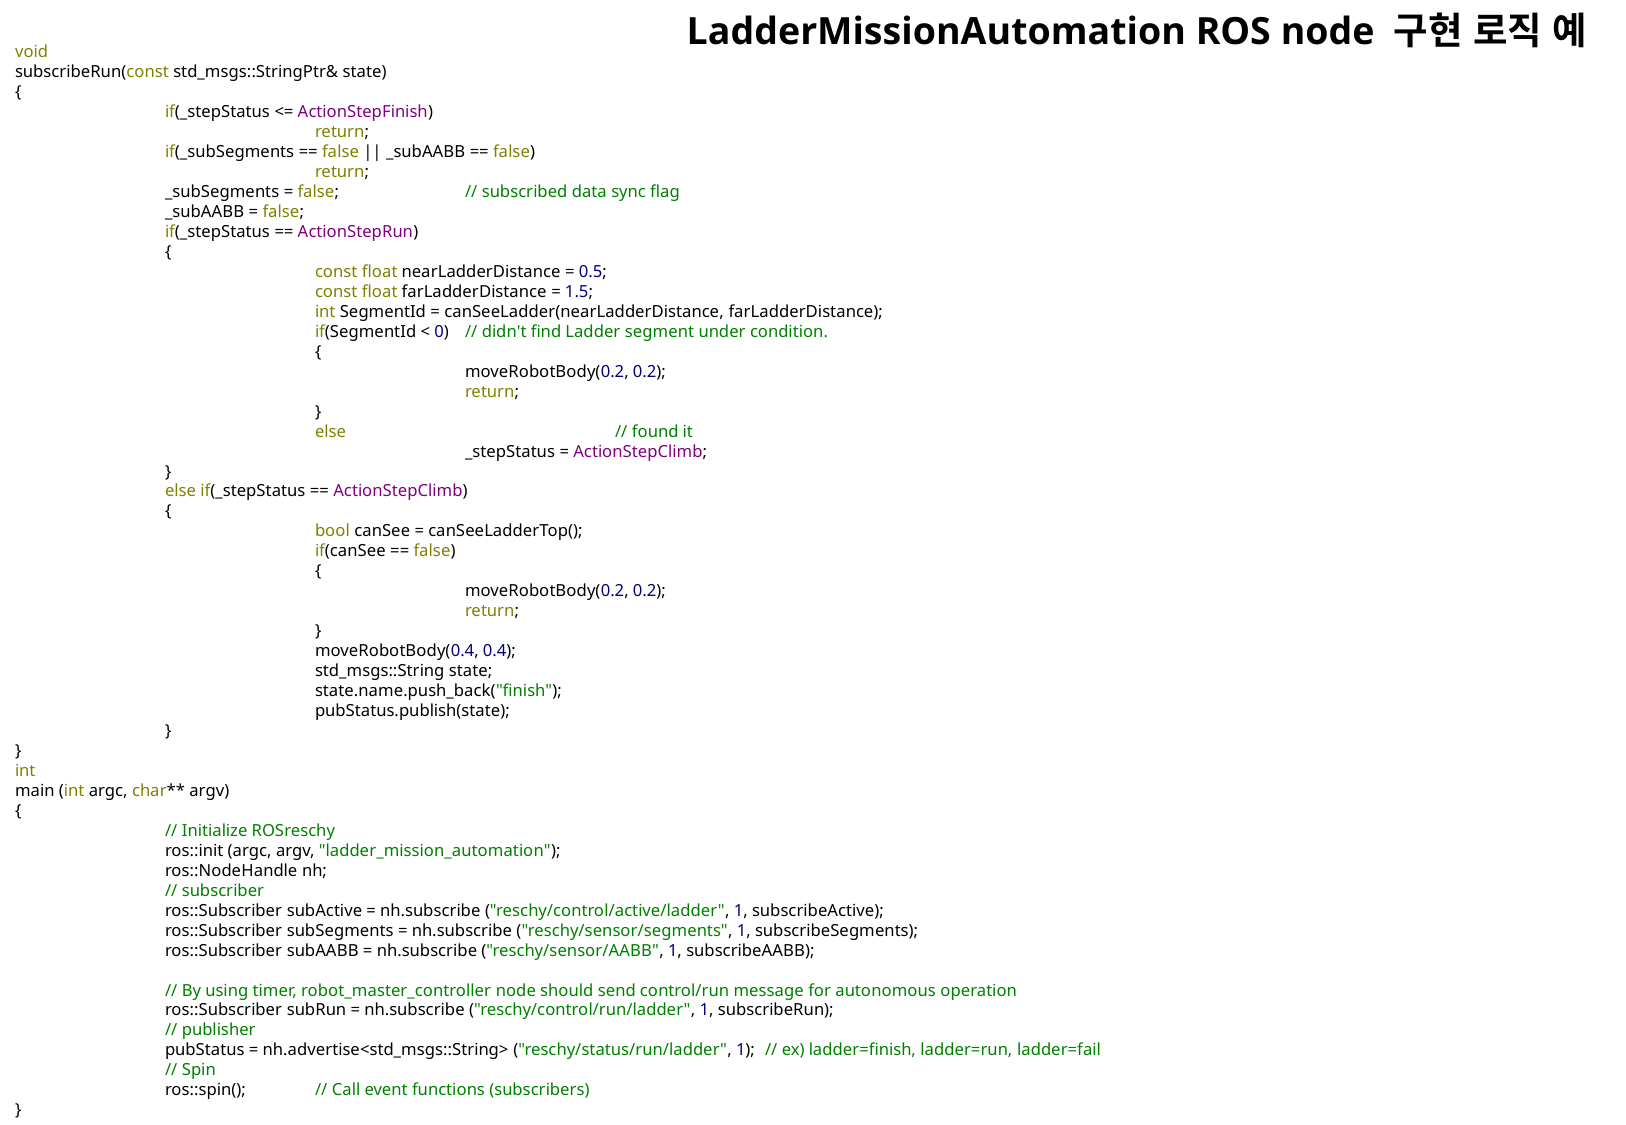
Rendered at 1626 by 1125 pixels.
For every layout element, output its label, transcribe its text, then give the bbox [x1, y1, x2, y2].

text_box void subscribeRun(const std_msgs::StringPtr& state) { if(_stepStatus <= ActionStepFinish) return; if(_subSegments == false || _subAABB == false) return; _subSegments = false; // subscribed data sync flag _subAABB = false; if(_stepStatus == ActionStepRun) { const float nearLadderDistance = 0.5; const float farLadderDistance = 1.5; int SegmentId = canSeeLadder(nearLadderDistance, farLadderDistance); if(SegmentId < 0) // didn't find Ladder segment under condition. { moveRobotBody(0.2, 0.2); return; } else // found it _stepStatus = ActionStepClimb; } else if(_stepStatus == ActionStepClimb) { bool canSee = canSeeLadderTop(); if(canSee == false) { moveRobotBody(0.2, 0.2); return; } moveRobotBody(0.4, 0.4); std_msgs::String state; state.name.push_back("finish"); pubStatus.publish(state); } } int main (int argc, char** argv) { // Initialize ROSreschy ros::init (argc, argv, "ladder_mission_automation"); ros::NodeHandle nh; // subscriber ros::Subscriber subActive = nh.subscribe ("reschy/control/active/ladder", 1, subscribeActive); ros::Subscriber subSegments = nh.subscribe ("reschy/sensor/segments", 1, subscribeSegments); ros::Subscriber subAABB = nh.subscribe ("reschy/sensor/AABB", 1, subscribeAABB); // By using timer, robot_master_controller node should send control/run message for autonomous operation ros::Subscriber subRun = nh.subscribe ("reschy/control/run/ladder", 1, subscribeRun); // publisher pubStatus = nh.advertise<std_msgs::String> ("reschy/status/run/ladder", 1); // ex) ladder=finish, ladder=run, ladder=fail // Spin ros::spin(); // Call event functions (subscribers) } [0, 33, 1625, 1125]
text_box LadderMissionAutomation ROS node 구현 로직 예 [671, 0, 1625, 33]
